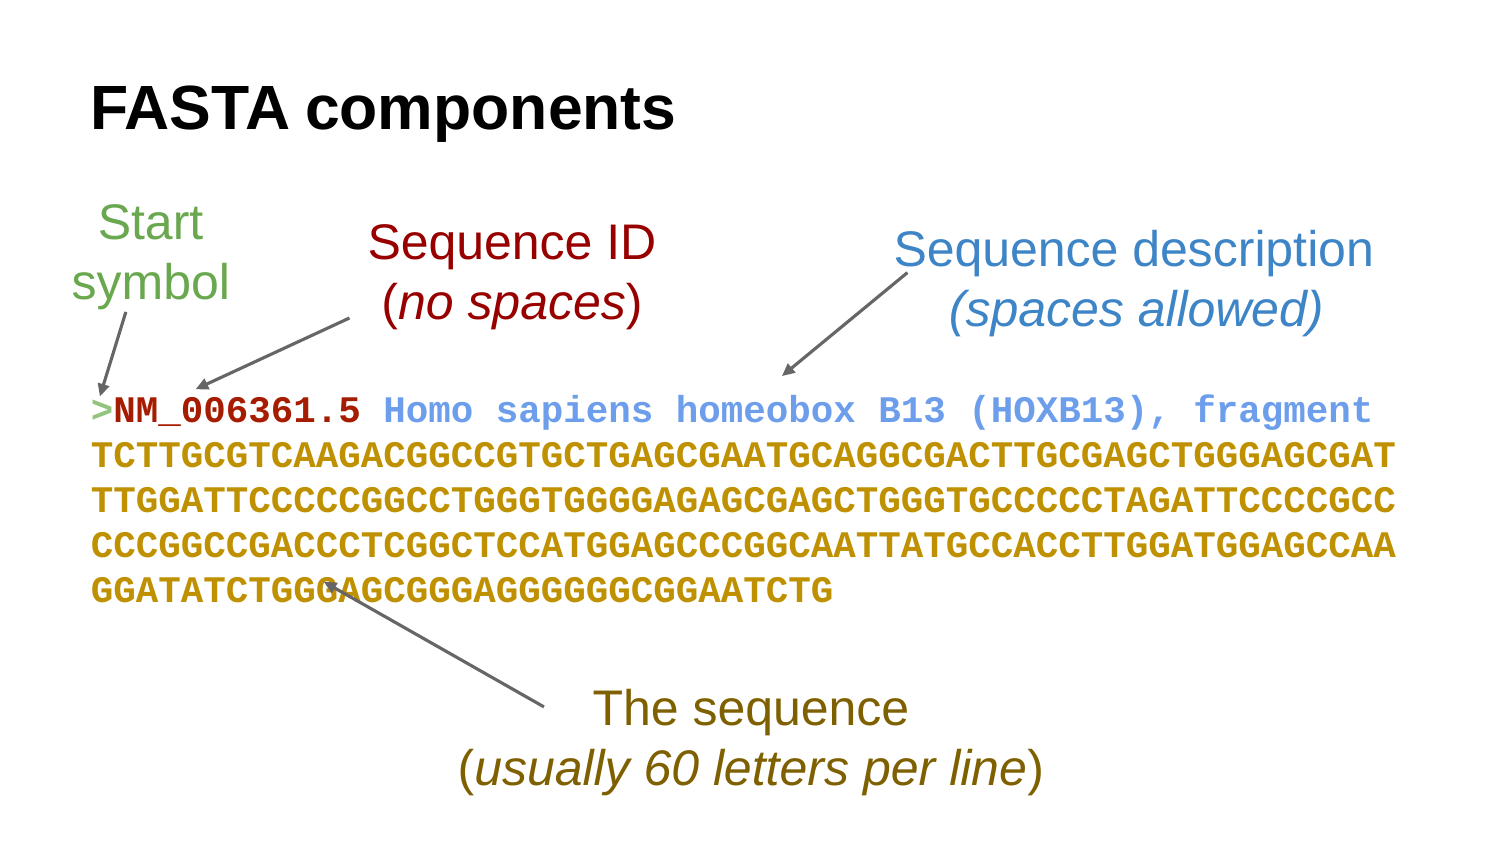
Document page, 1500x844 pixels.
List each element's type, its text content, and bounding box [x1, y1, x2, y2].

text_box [99, 311, 126, 397]
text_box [781, 272, 908, 377]
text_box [195, 317, 350, 390]
text_box Sequence ID (no spaces) [347, 194, 677, 307]
text_box Sequence description (spaces allowed) [878, 201, 1394, 315]
text_box Start symbol [25, 174, 277, 287]
text_box The sequence (usually 60 letters per line) [433, 660, 1069, 824]
title FASTA components [75, 33, 1425, 175]
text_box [323, 581, 545, 708]
list >NM_006361.5 Homo sapiens homeobox B13 (HOXB13), fragment TCTTGCGTCAAGACGGCCGTGCTGAGCGAATGCAGGCGACTTGCGAGCTGGGAGCGATTTGGATTCCCCCGGCCTGGGTGGGGAGAGCGAGCTGGGTGCCCCCTAGATTCCCCGCCCCCGGCCGACCCTCGGCTCCATGGAGCCCGGCAATTATGCCACCTTGGATGGAGCCAAGGATATCTGGGAGCGGGAGGGGGGCGGAATCTG [75, 370, 1426, 576]
